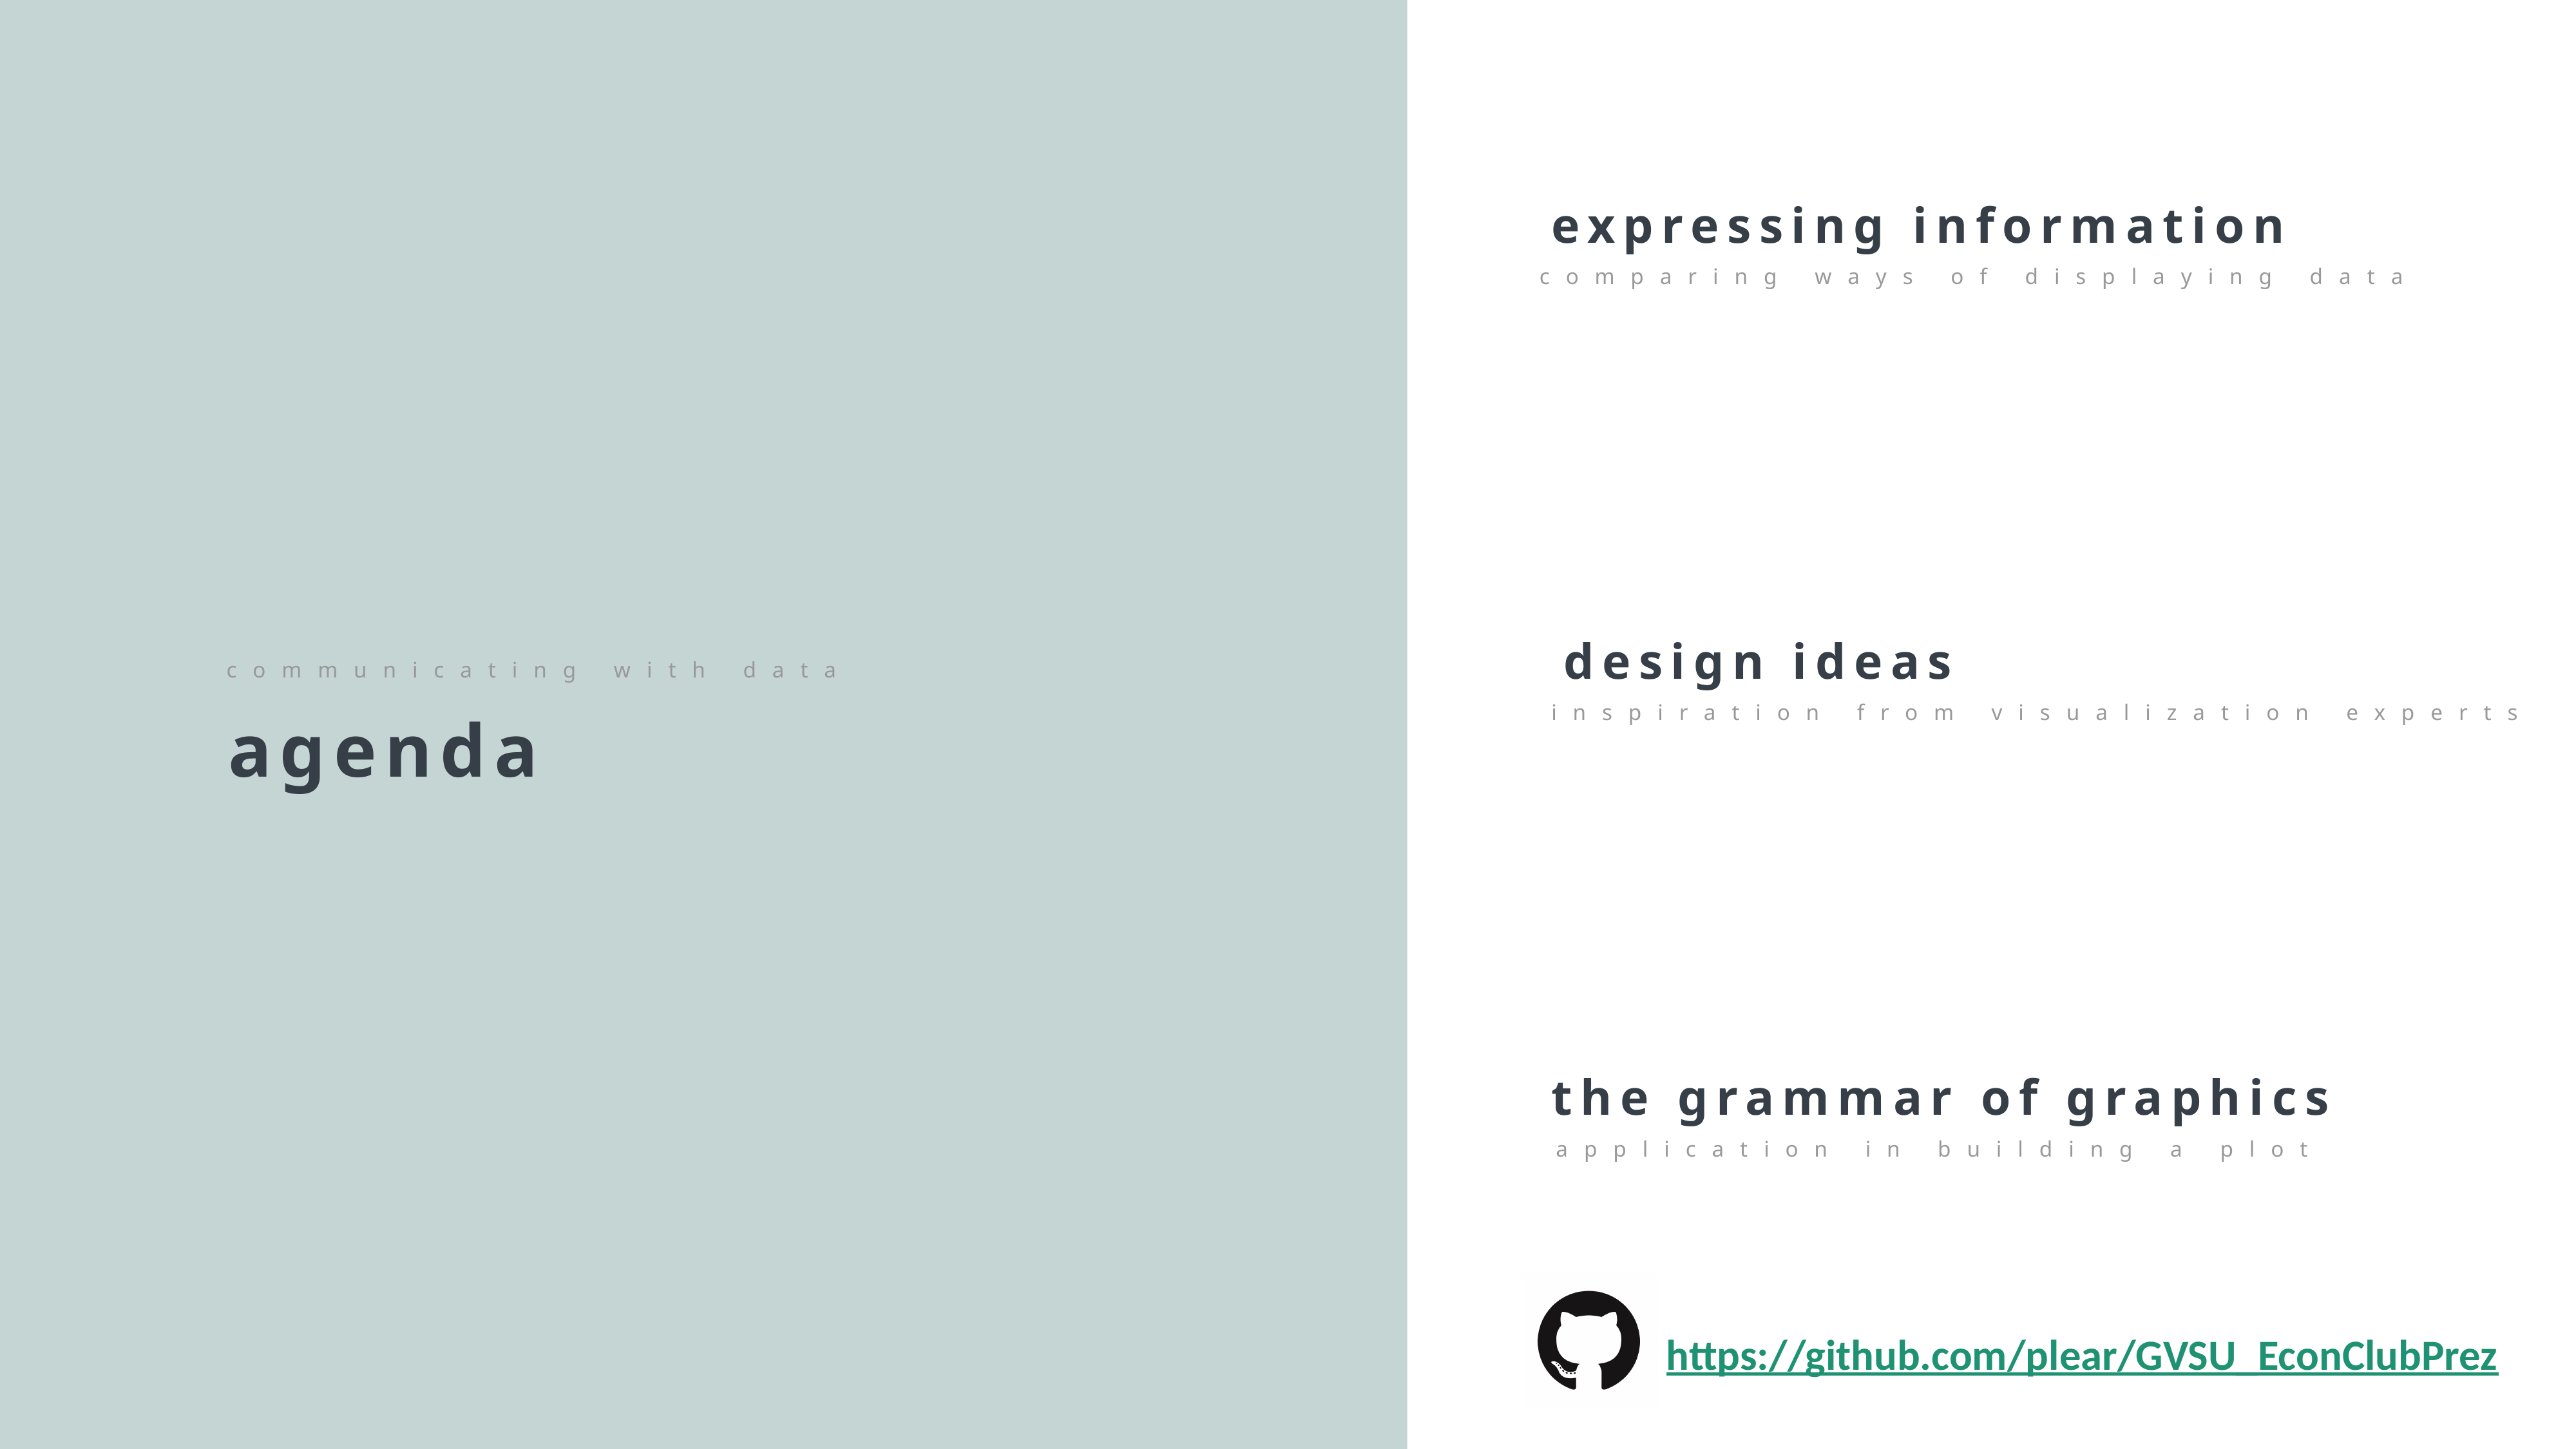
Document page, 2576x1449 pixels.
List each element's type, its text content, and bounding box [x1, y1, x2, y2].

text_box application in building a plot [1546, 1130, 2318, 1166]
picture [1521, 1273, 1657, 1408]
text_box the grammar of graphics [1542, 1062, 2354, 1130]
text_box https://github.com/plear/GVSU_EconClubPrez [1657, 1322, 2576, 1435]
text_box expressing information [1542, 189, 2399, 258]
text_box inspiration from visualization experts [1541, 694, 2529, 730]
picture [0, 0, 1407, 1449]
text_box design ideas [1554, 626, 2218, 694]
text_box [218, 651, 870, 798]
text_box comparing ways of displaying data [1530, 258, 2414, 294]
